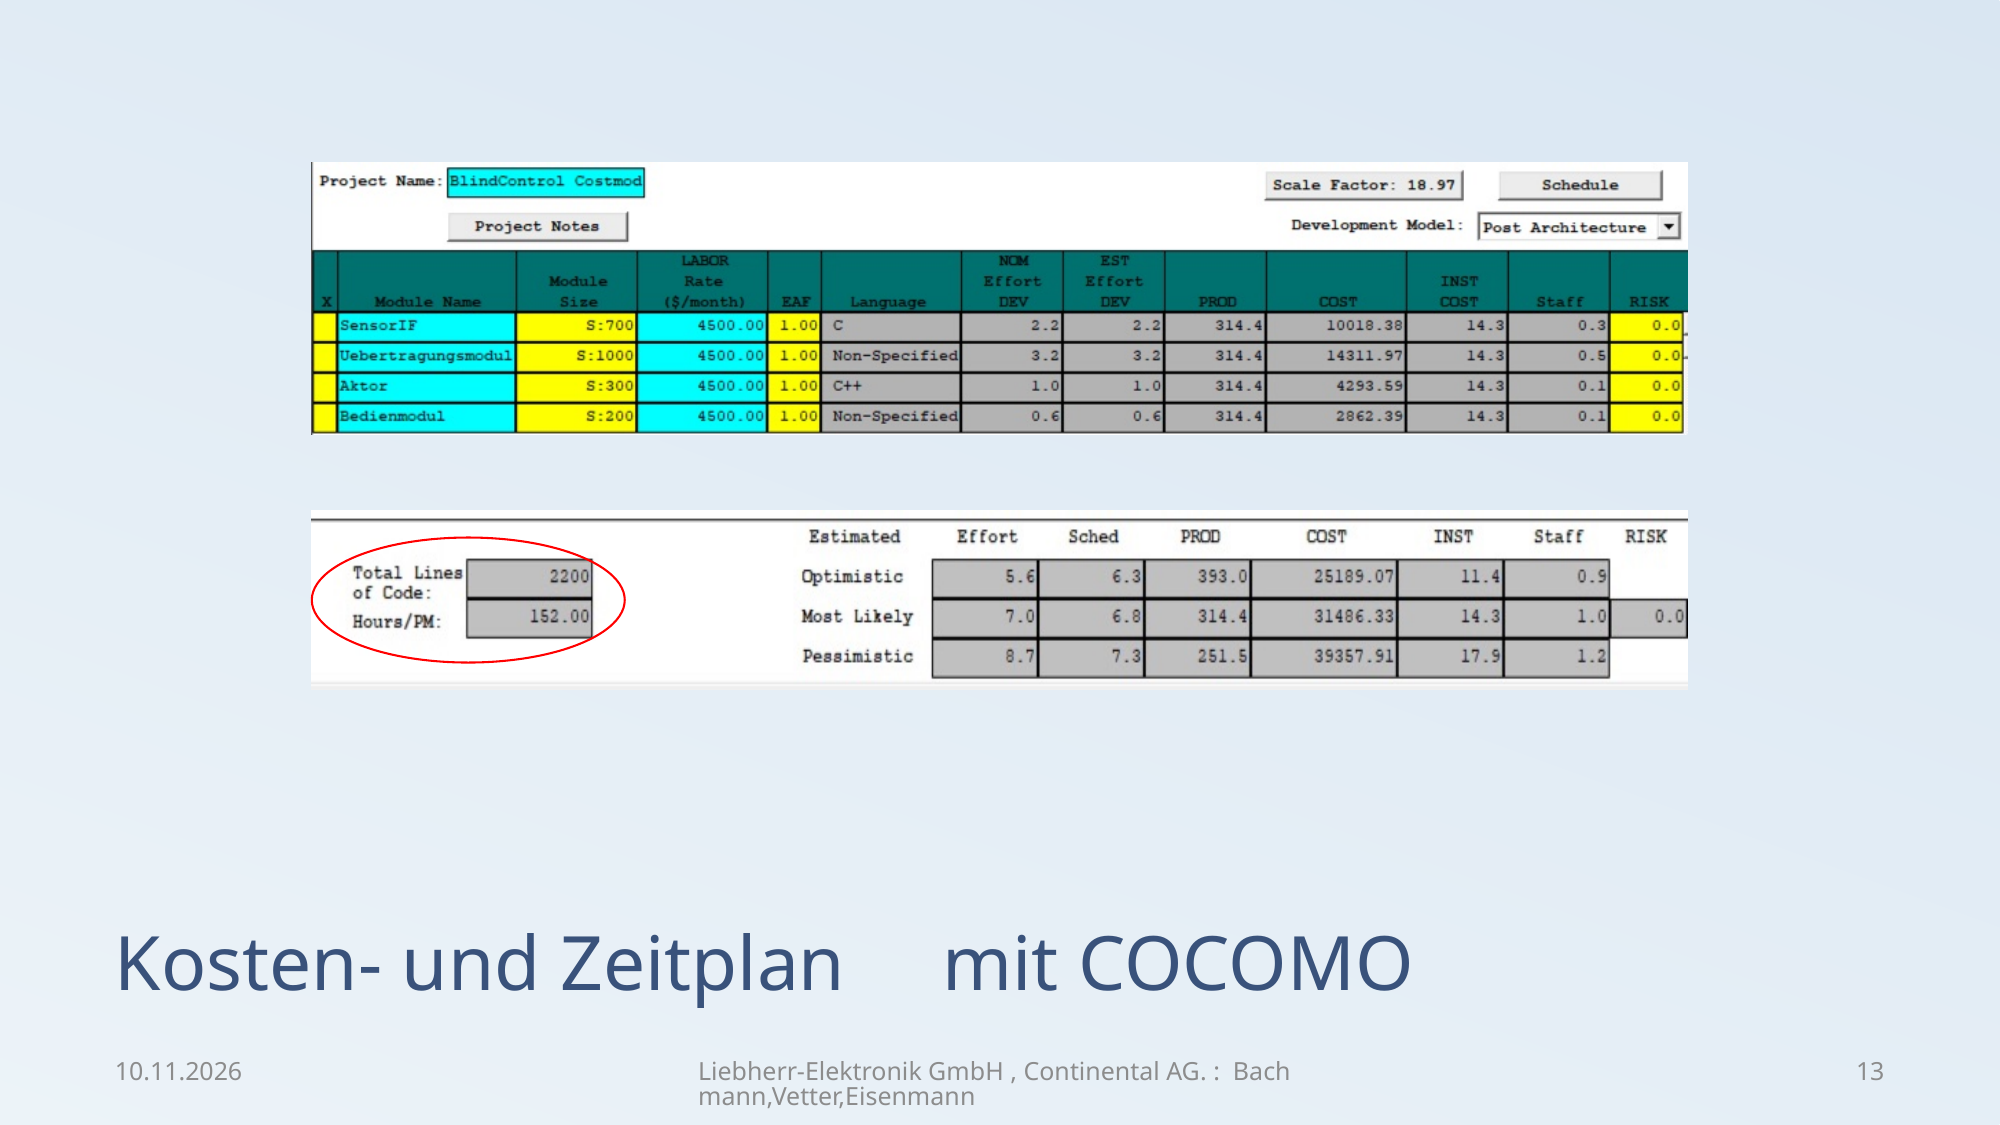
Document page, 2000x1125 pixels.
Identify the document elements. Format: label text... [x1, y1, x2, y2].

slide_number 13 [1432, 1042, 1900, 1103]
footer Liebherr-Elektronik GmbH , Continental AG. : Bachmann,Vetter,Eisenmann [683, 1042, 1317, 1103]
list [311, 162, 1688, 435]
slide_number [99, 1042, 567, 1103]
title Kosten- und Zeitplan mit COCOMO [99, 837, 1900, 1013]
picture [311, 510, 1688, 690]
